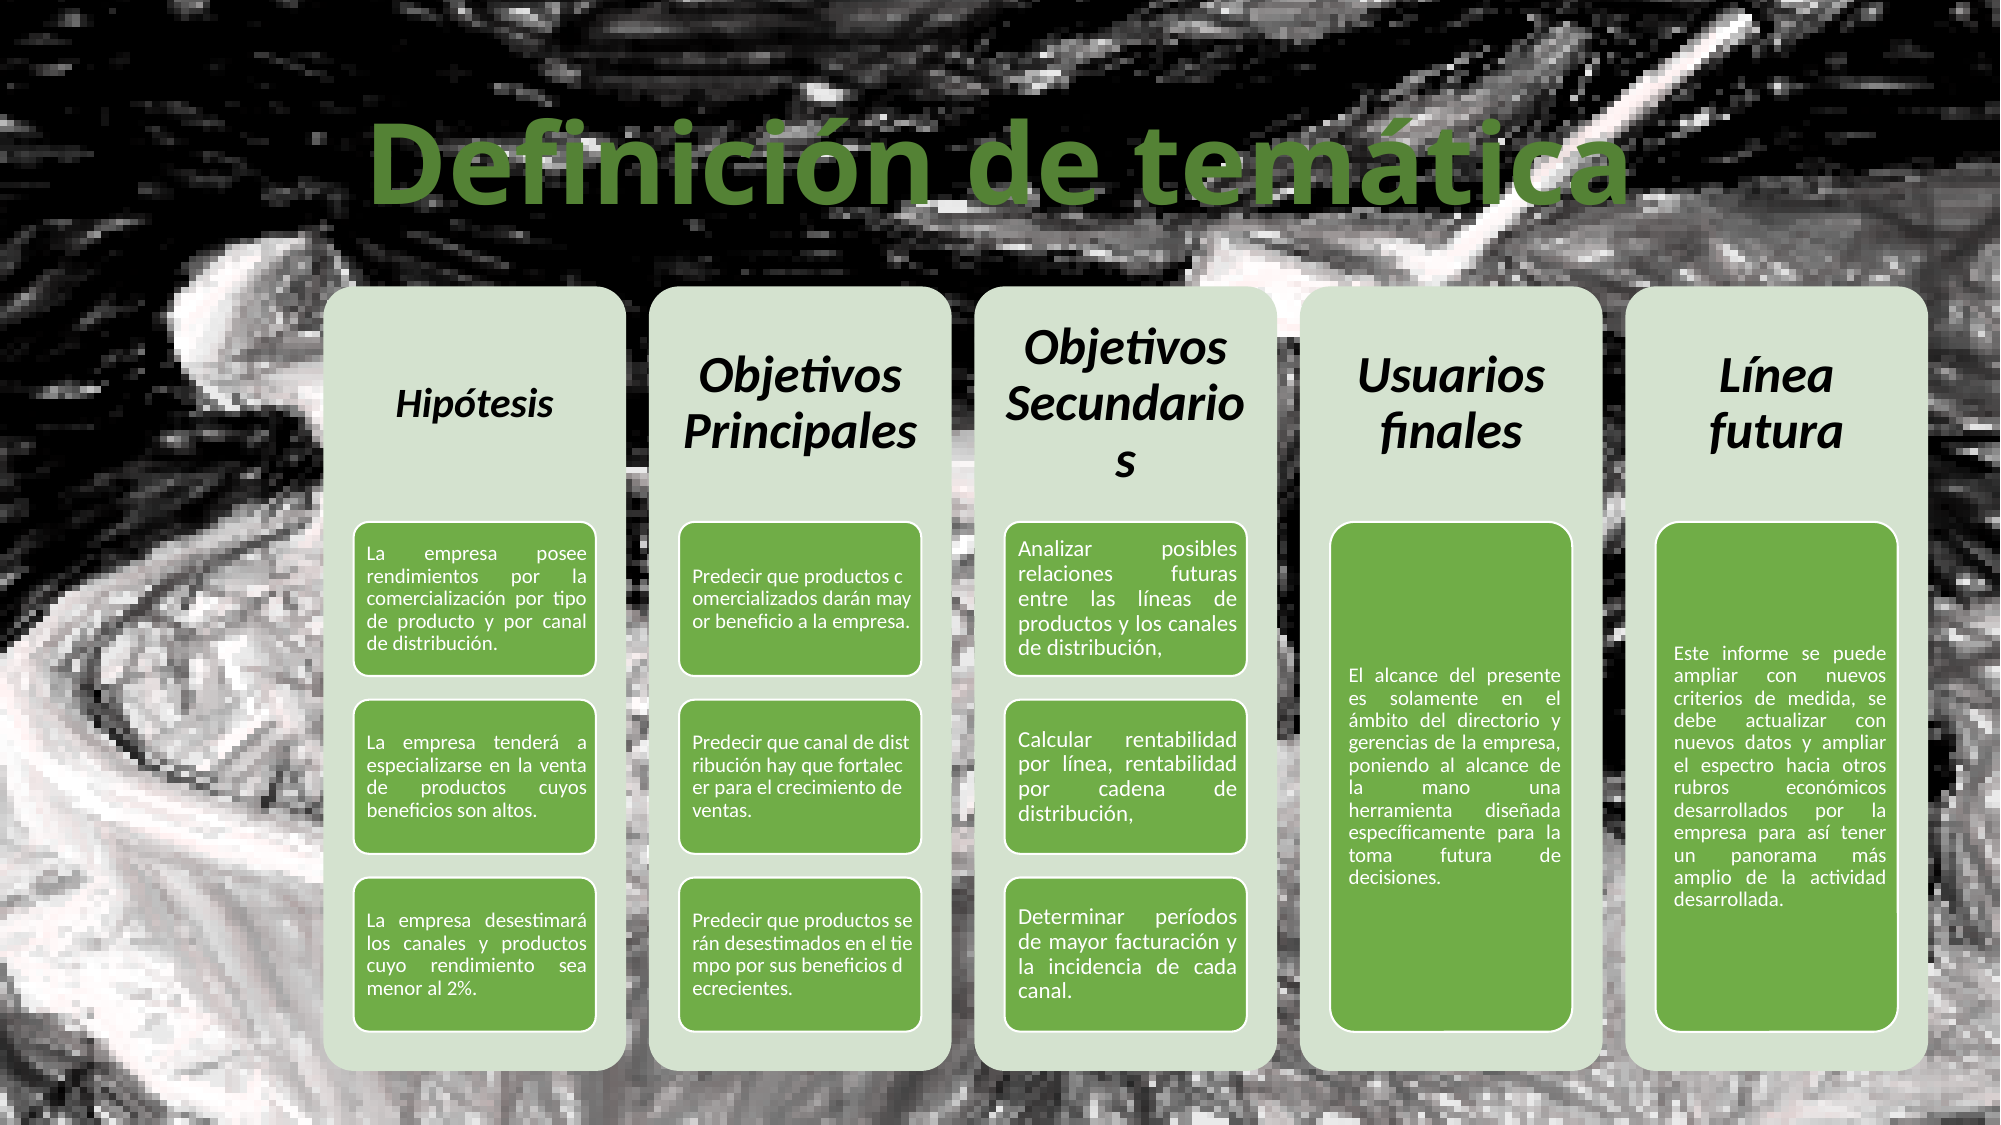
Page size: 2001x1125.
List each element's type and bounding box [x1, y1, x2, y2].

list [0, 0, 2000, 1125]
text_box [322, 286, 1929, 1071]
